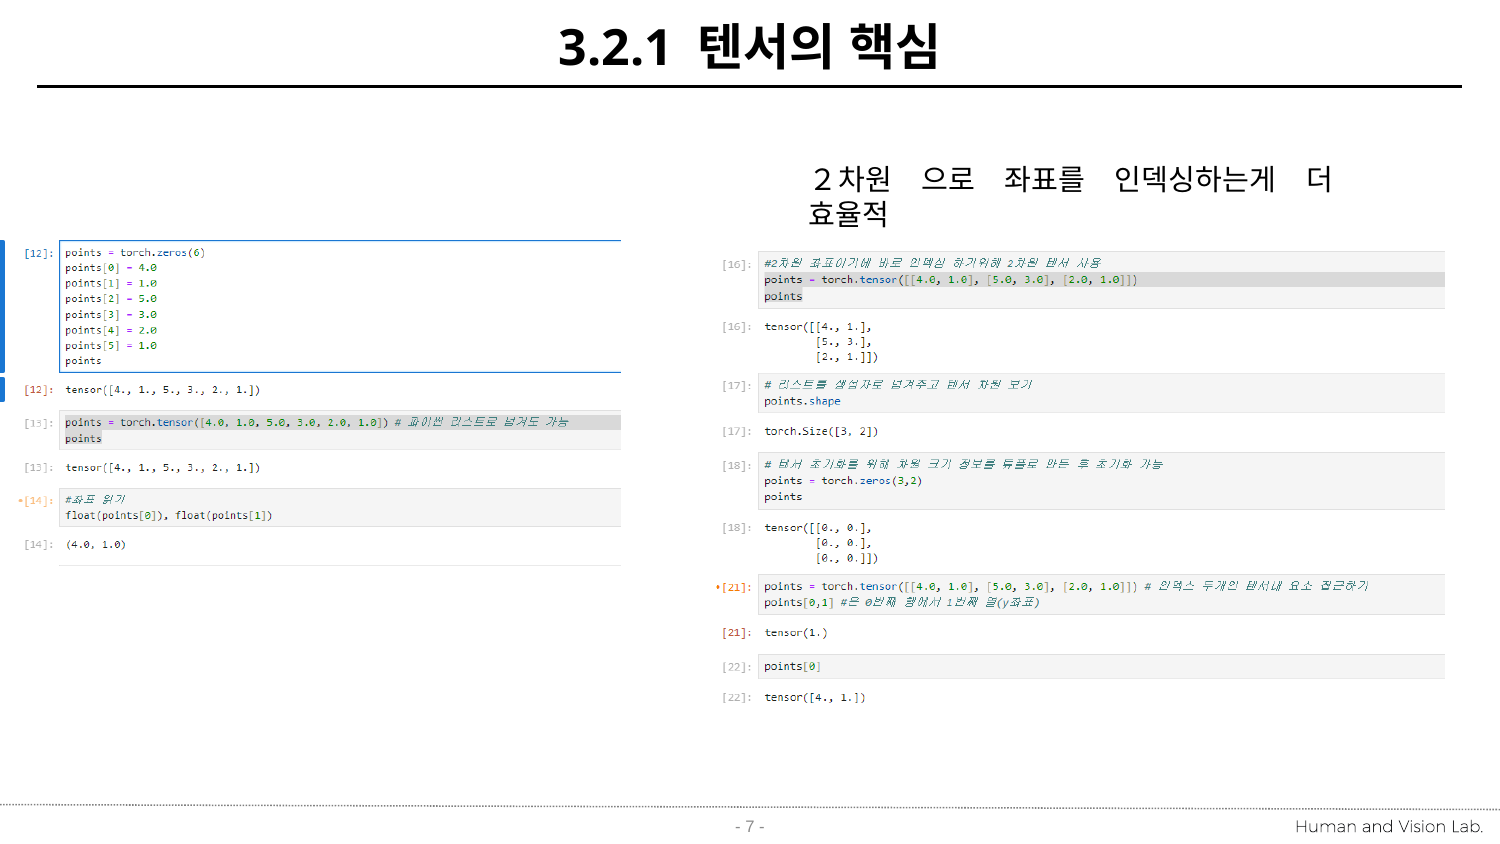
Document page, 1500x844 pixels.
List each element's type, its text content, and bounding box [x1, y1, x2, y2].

picture [1280, 816, 1500, 844]
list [0, 234, 621, 566]
text_box ２차원 으로 좌표를 인덱싱하는게 더 효율적 [794, 153, 1425, 239]
picture [710, 240, 1445, 710]
slide_number - 7 - [581, 811, 919, 841]
title 3.2.1 텐서의 핵심 [37, 11, 1463, 80]
